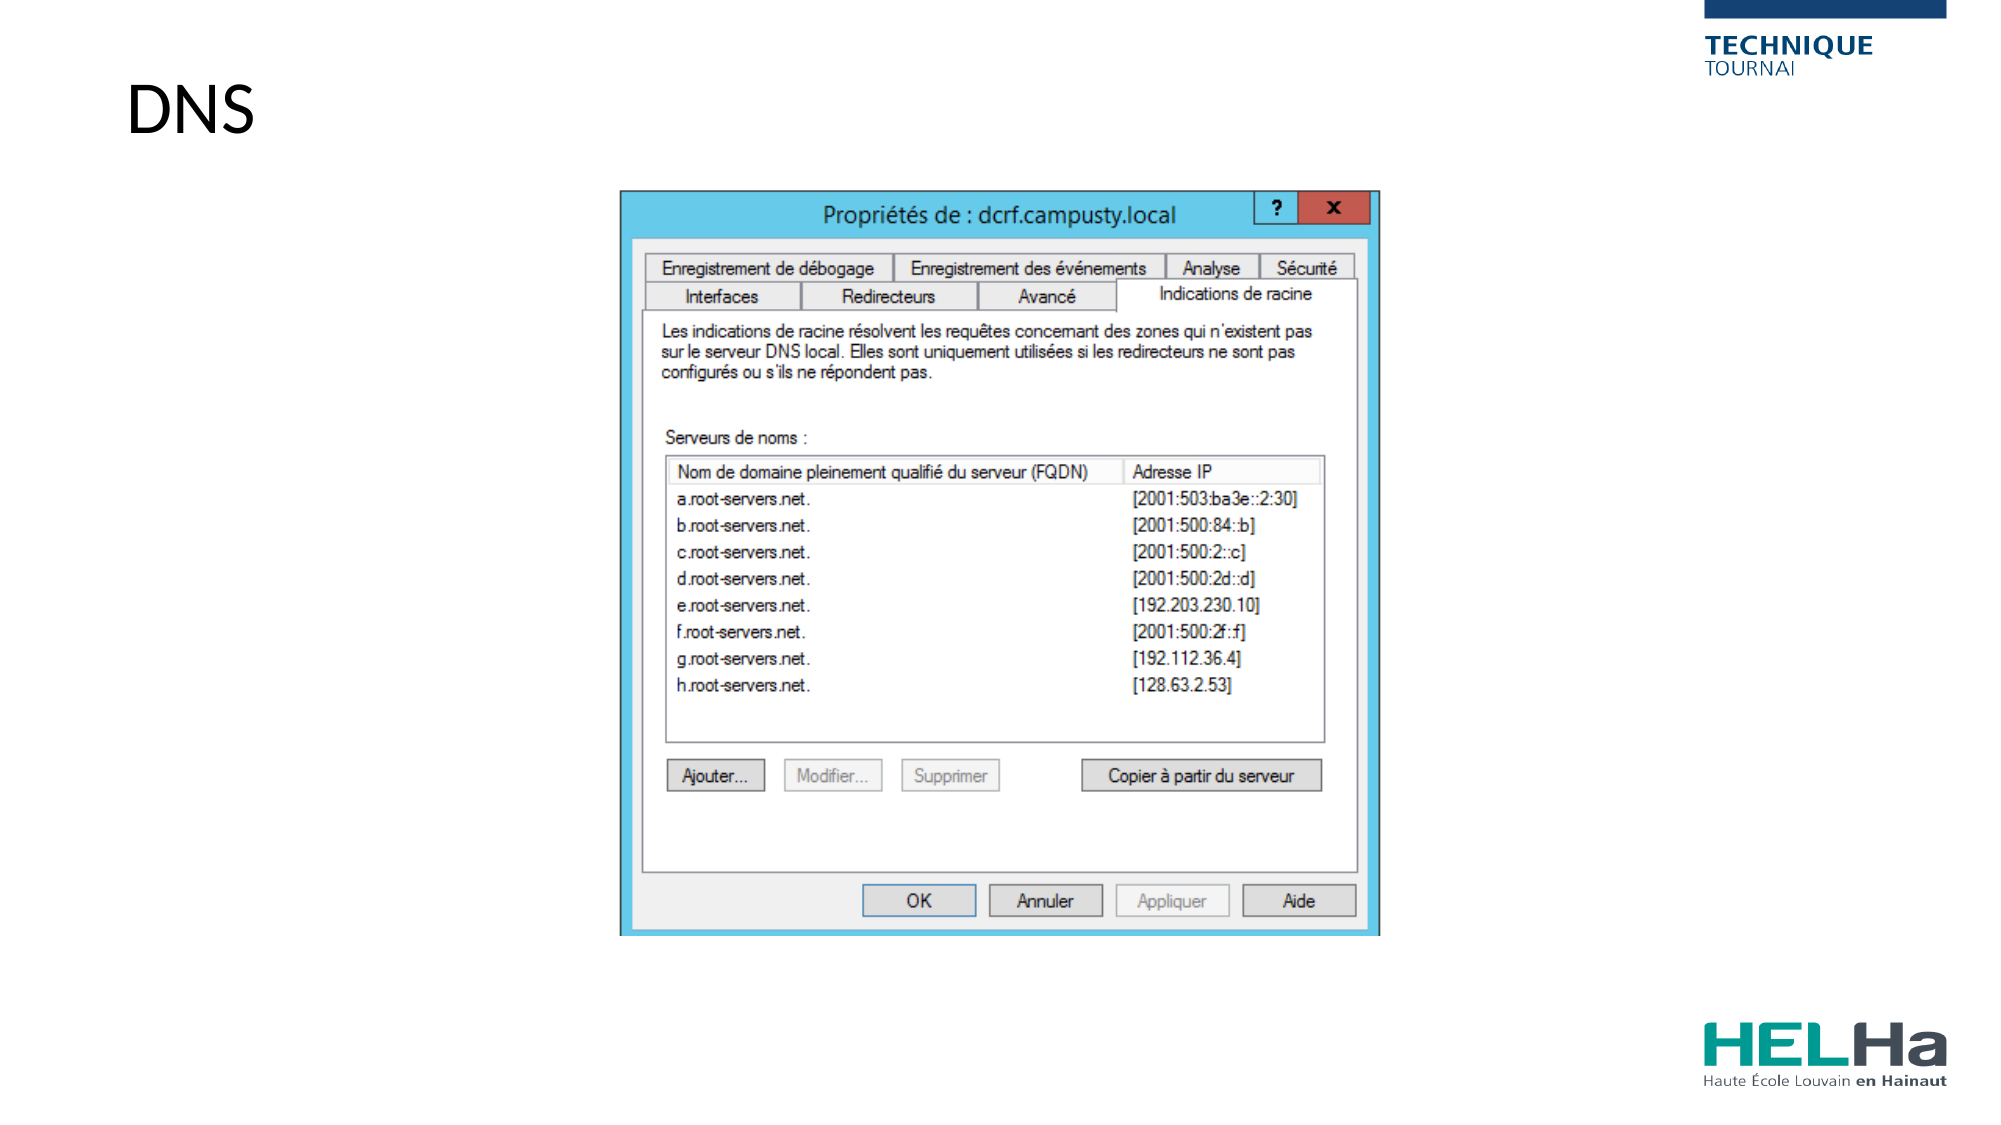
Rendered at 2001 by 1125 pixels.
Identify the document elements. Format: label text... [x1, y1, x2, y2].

picture [0, 0, 2001, 1125]
text_box DNS [111, 50, 1973, 156]
